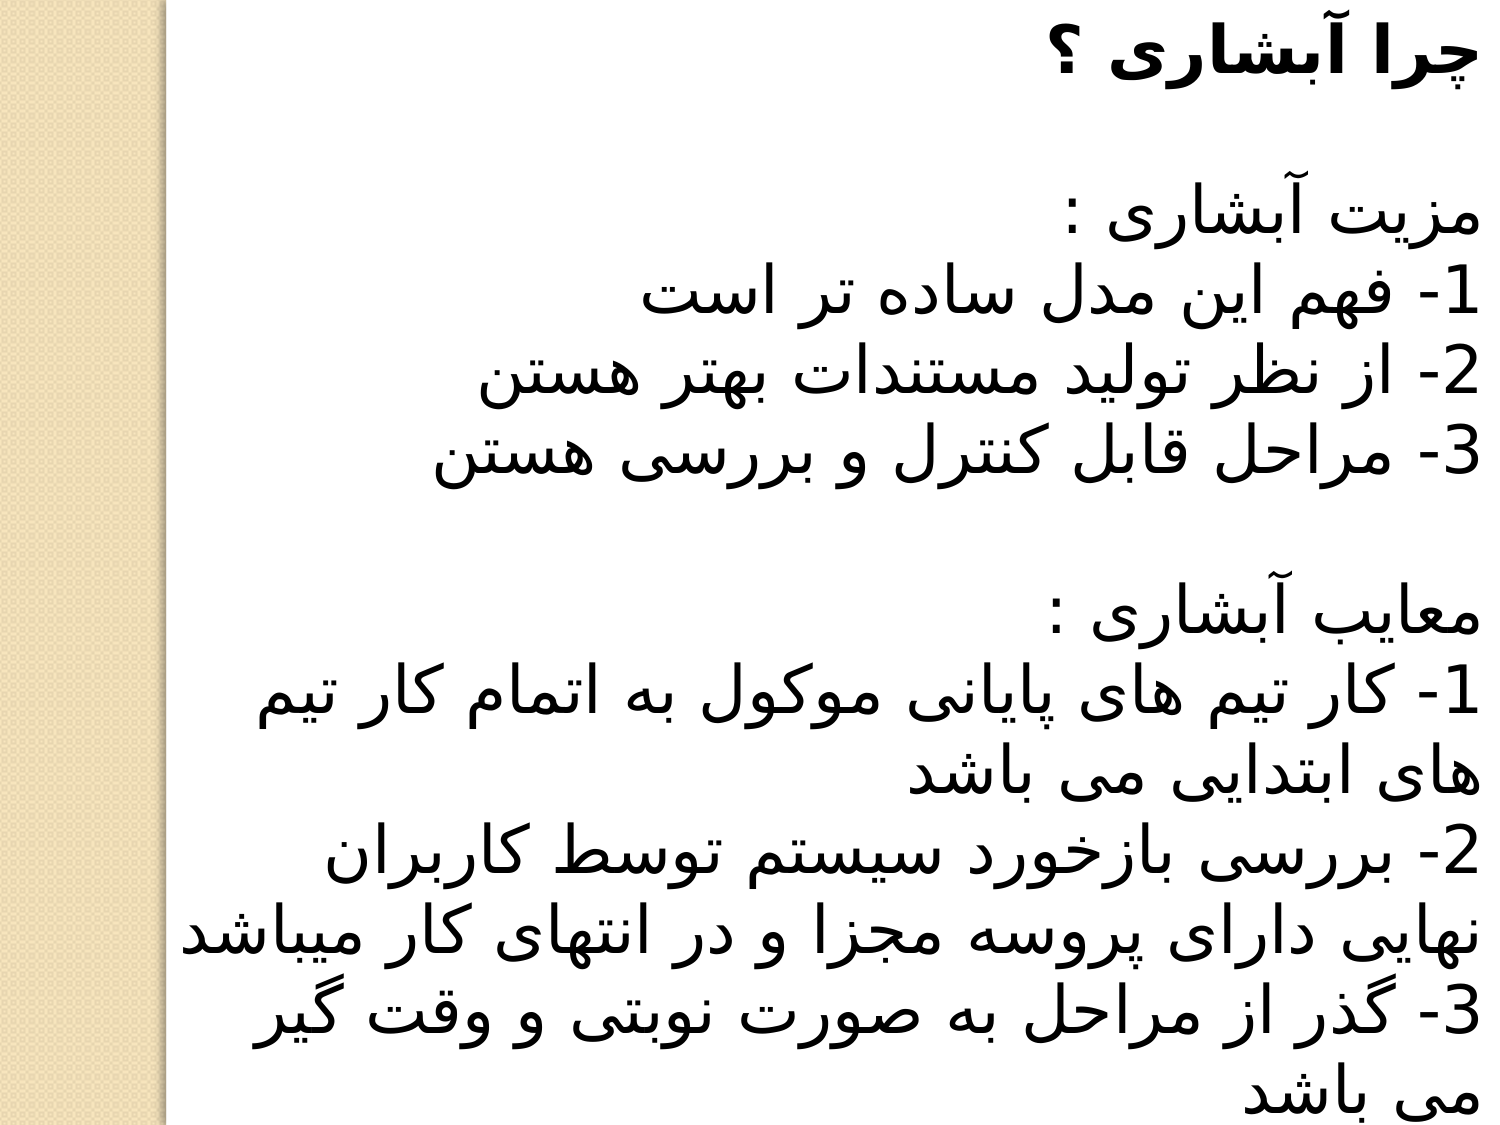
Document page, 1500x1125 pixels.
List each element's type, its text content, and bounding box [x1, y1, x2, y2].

text_box چرا آبشاری ؟ مزیت آبشاری : 1- فهم این مدل ساده تر است 2- از نظر تولید مستندات بهتر هستن 3- مراحل قابل کنترل و بررسی هستن معایب آبشاری : 1- کار تیم های پایانی موکول به اتمام کار تیم های ابتدایی می باشد 2- بررسی بازخورد سیستم توسط کاربران نهایی دارای پروسه مجزا و در انتهای کار میباشد 3- گذر از مراحل به صورت نوبتی و وقت گیر می باشد [162, 0, 1499, 1125]
